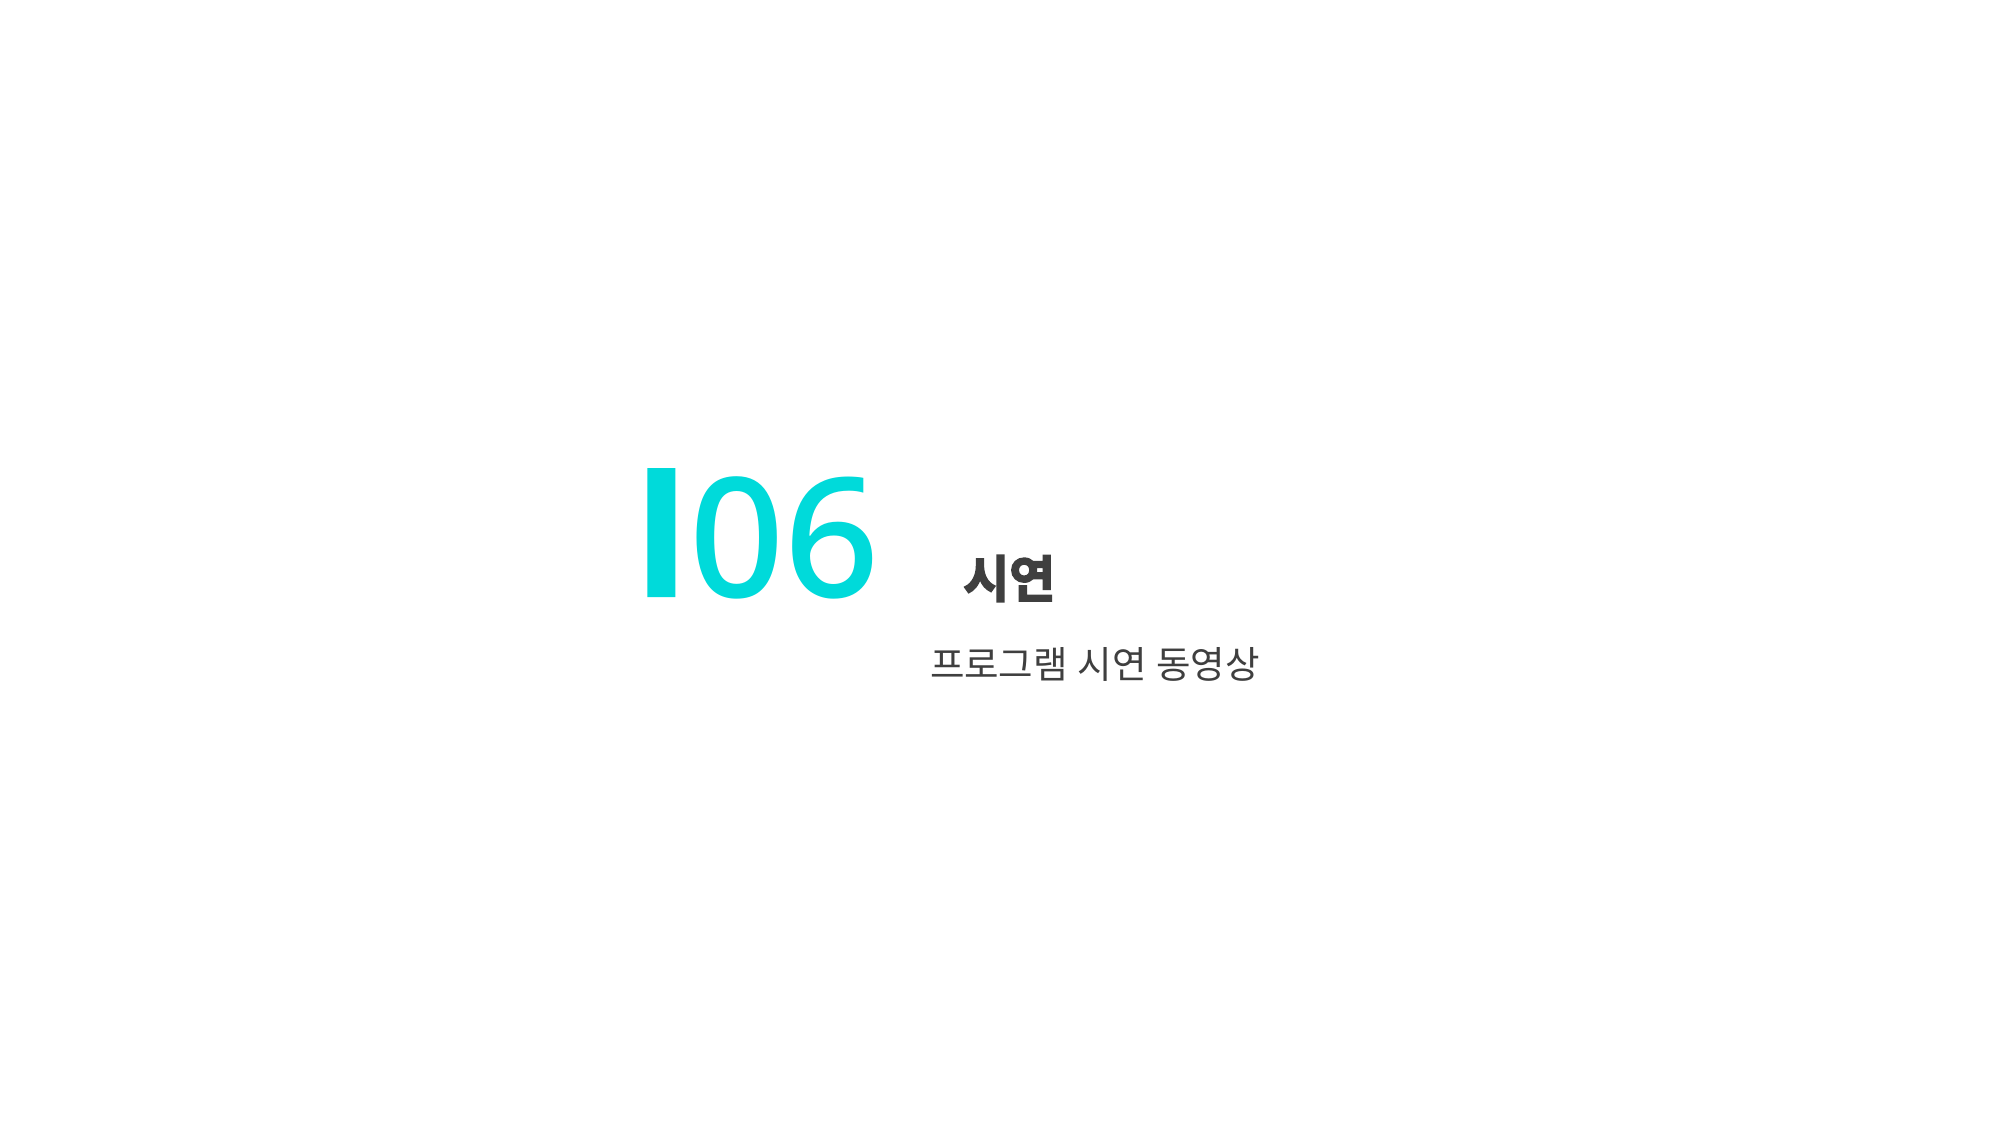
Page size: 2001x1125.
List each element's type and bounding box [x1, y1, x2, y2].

text_box [647, 430, 1354, 695]
